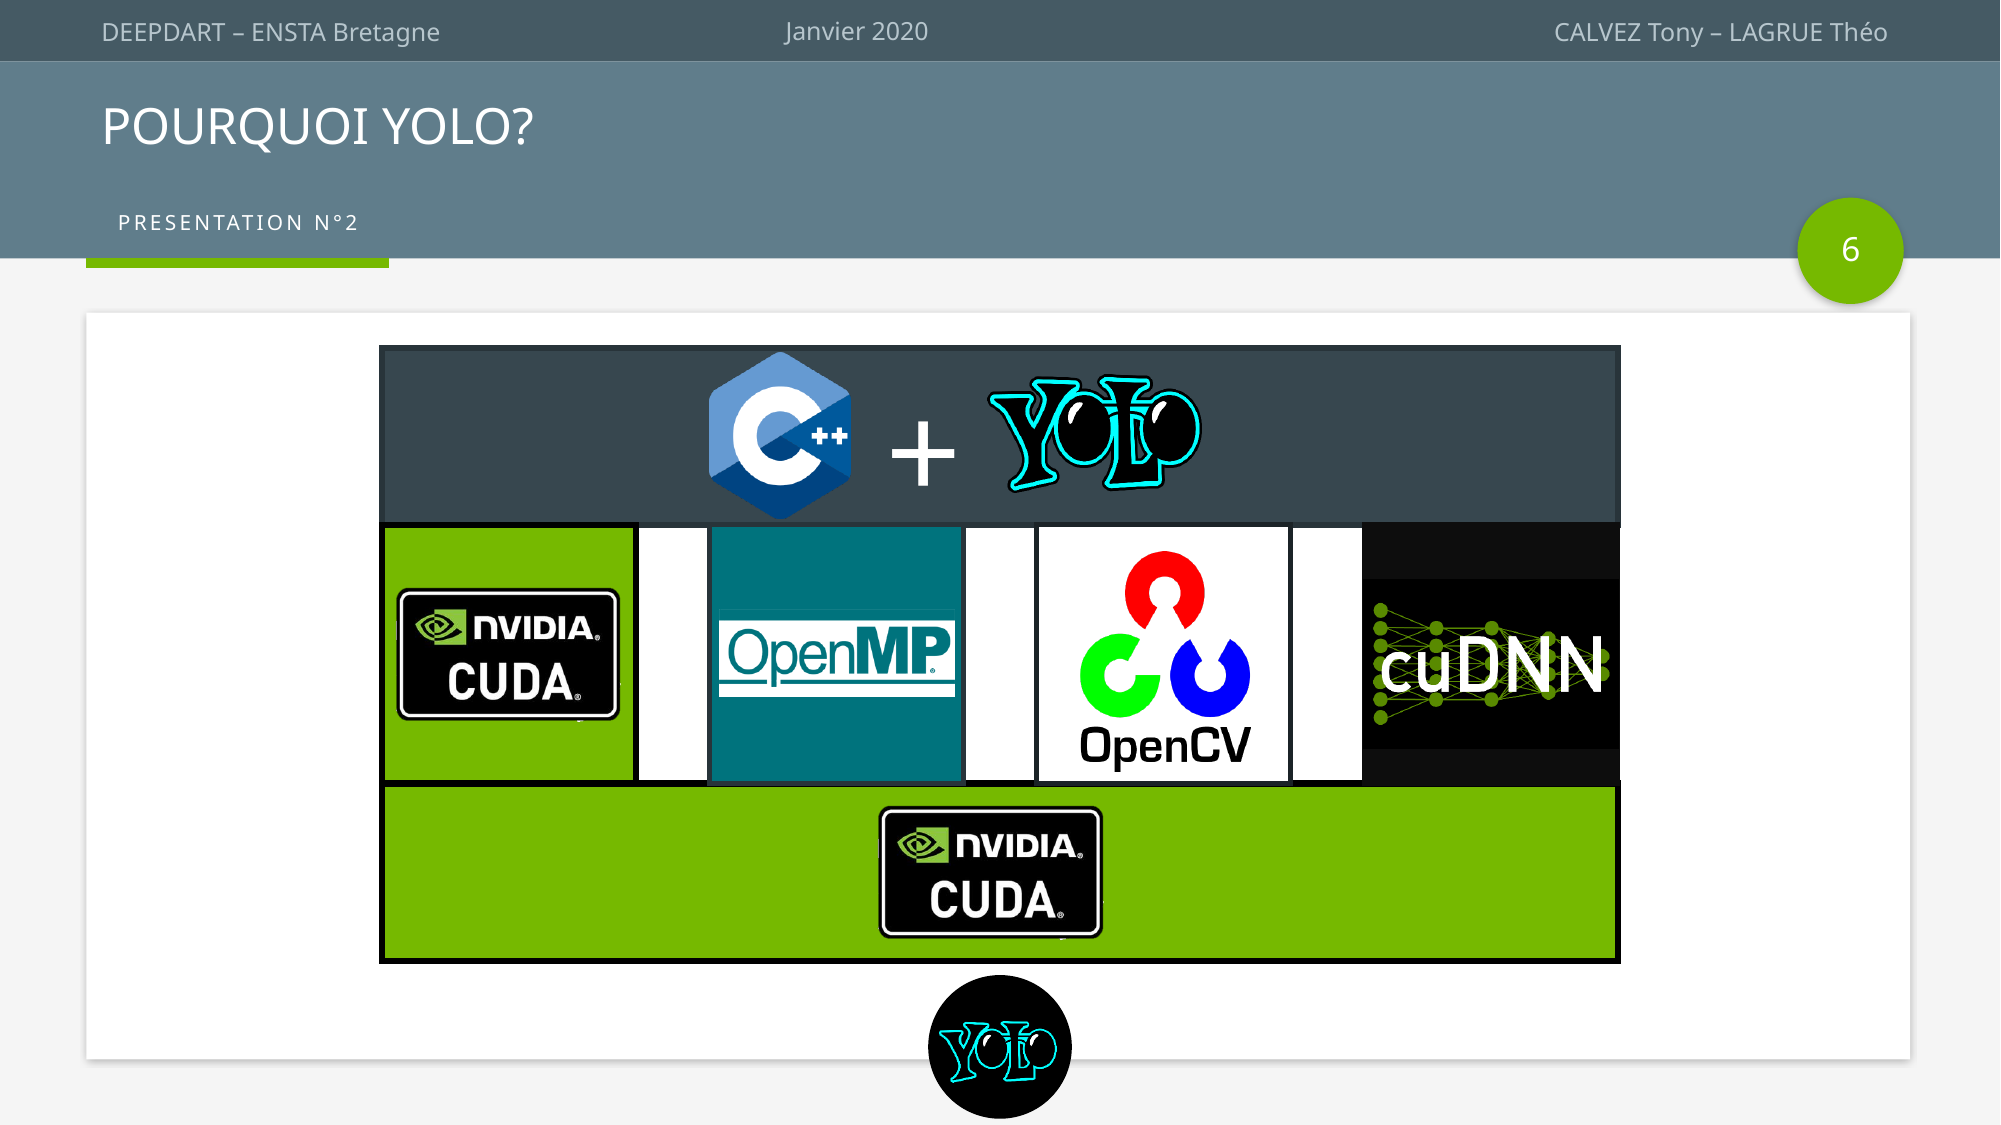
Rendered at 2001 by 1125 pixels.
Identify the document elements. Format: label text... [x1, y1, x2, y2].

picture [937, 1019, 1058, 1084]
text_box [928, 975, 1072, 1119]
text_box [85, 312, 1911, 1060]
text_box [381, 347, 1619, 961]
slide_number 6 [1791, 220, 1911, 281]
title POURQUOI YOLO? [86, 94, 1929, 165]
